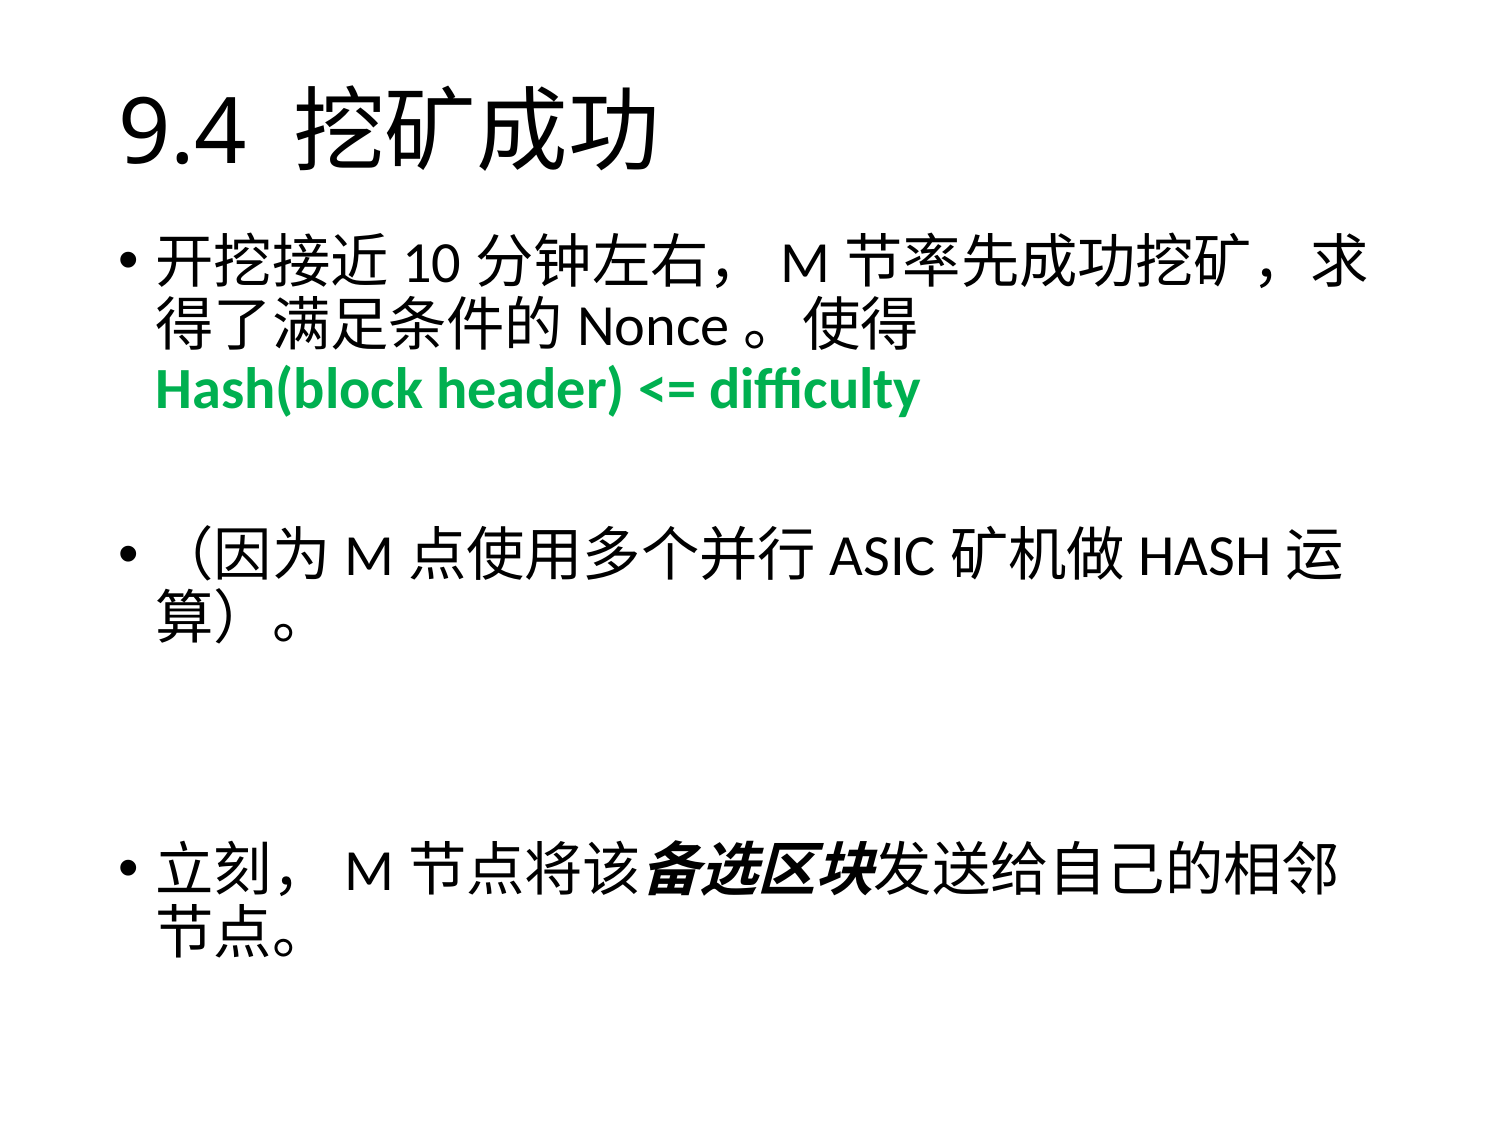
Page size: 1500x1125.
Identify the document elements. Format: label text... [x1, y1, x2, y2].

list 开挖接近10分钟左右，M节率先成功挖矿，求得了满足条件的Nonce。使得 Hash(block header) <= difficulty （因为M点使用多个并行ASIC矿机做HASH运算）。 立刻，M节点将该备选区块发送给自己的相邻节点。 [103, 224, 1397, 939]
title 9.4 挖矿成功 [103, 24, 1397, 224]
